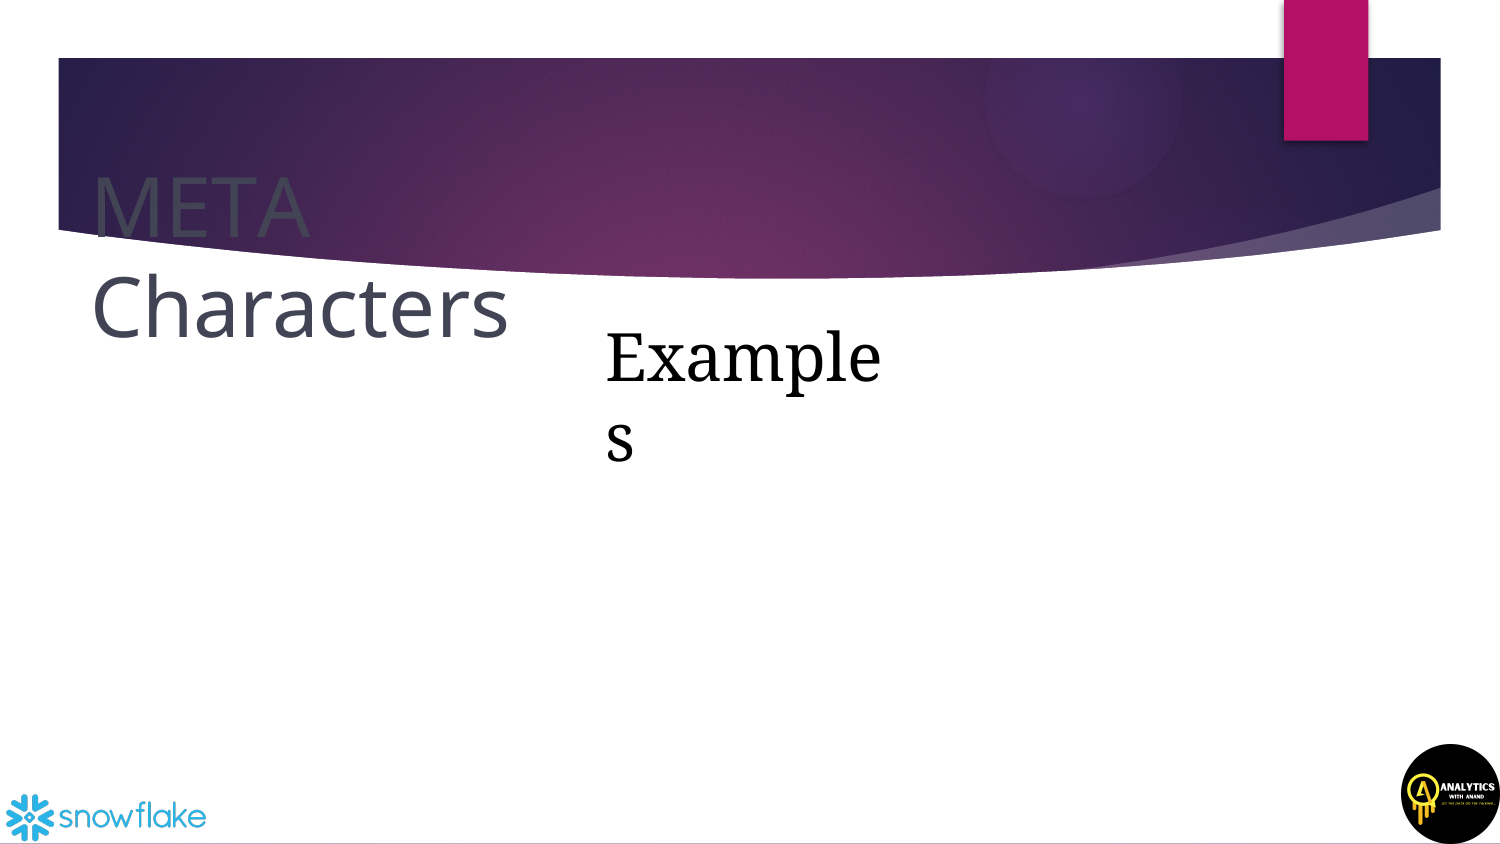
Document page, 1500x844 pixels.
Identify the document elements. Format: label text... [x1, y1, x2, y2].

picture [0, 766, 226, 844]
text_box Examples [603, 312, 896, 475]
picture [1400, 744, 1500, 844]
text_box META Characters [87, 151, 707, 354]
